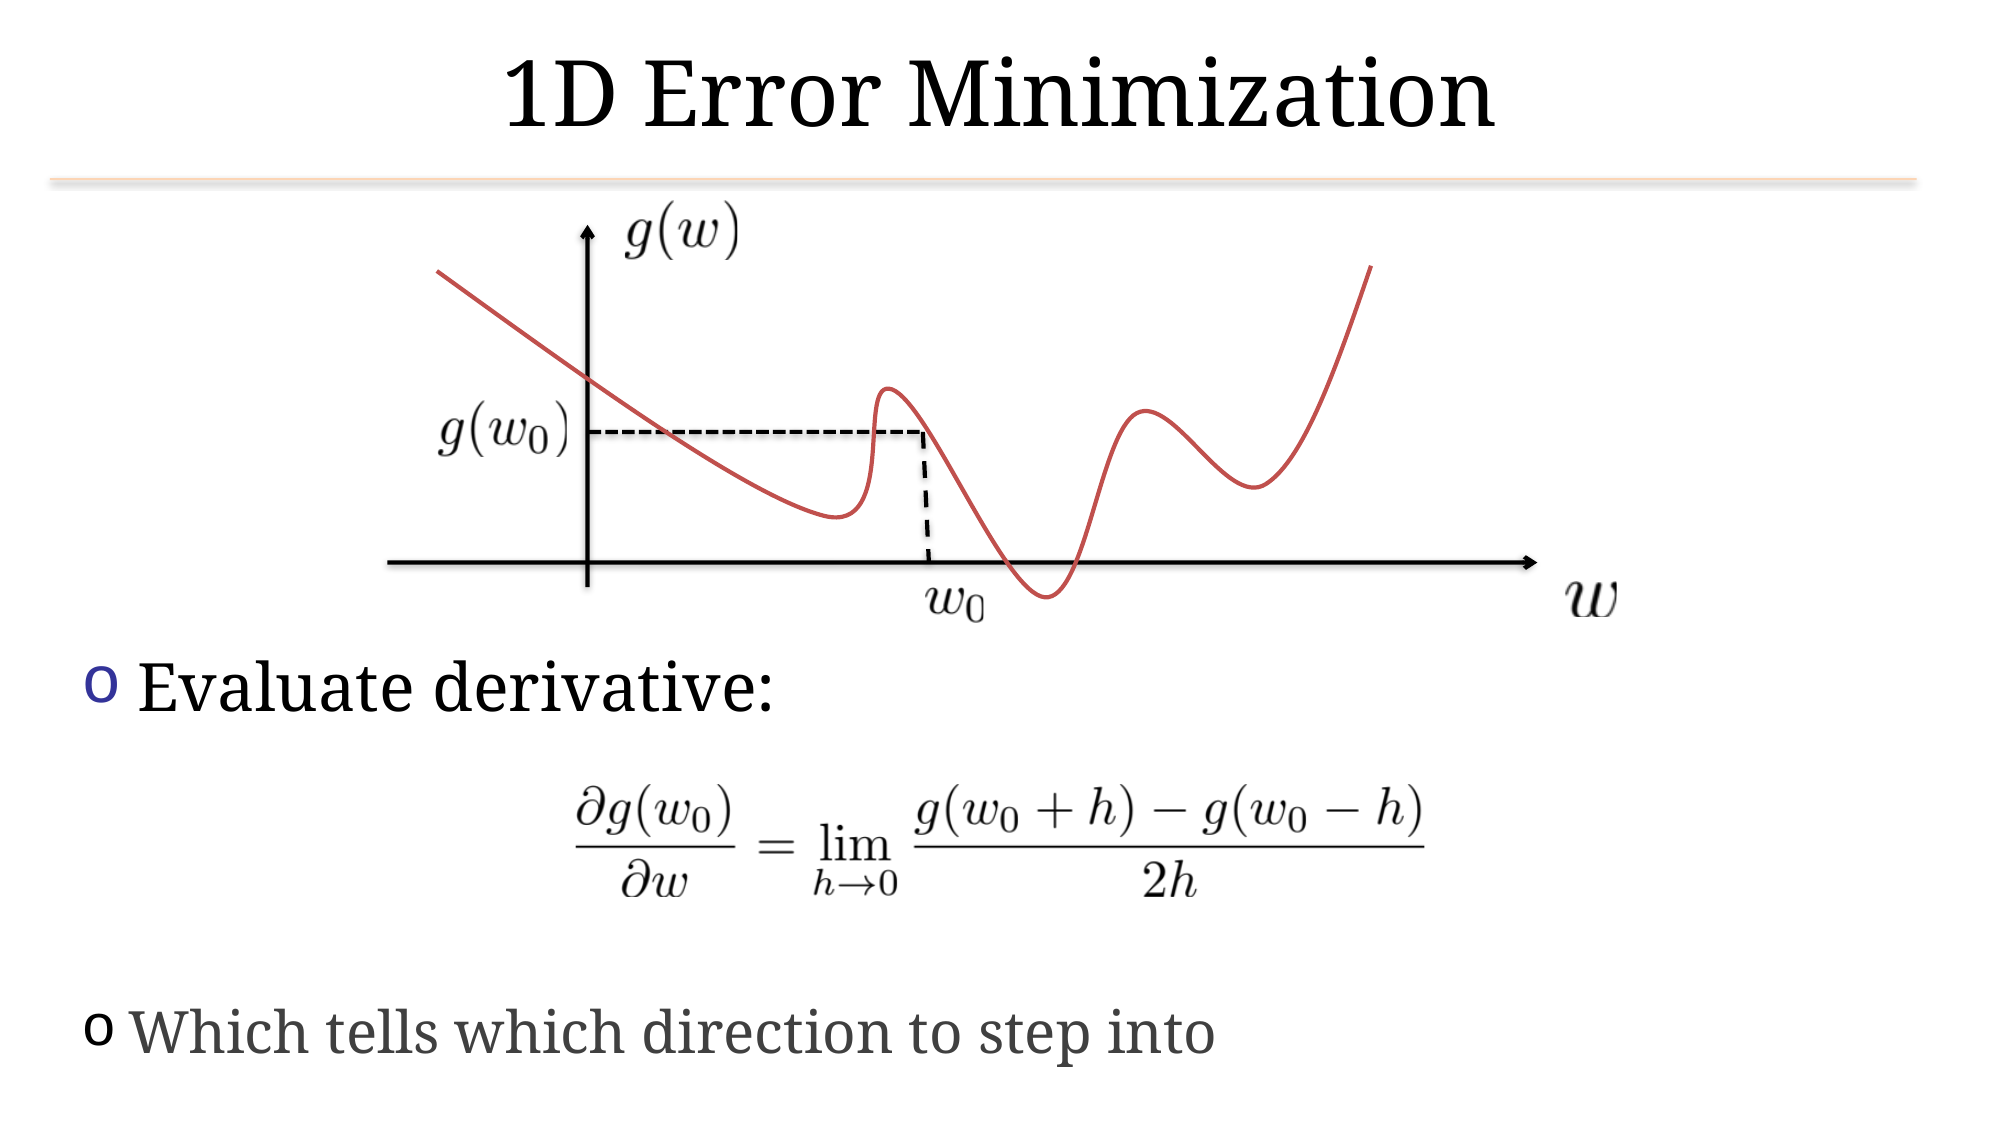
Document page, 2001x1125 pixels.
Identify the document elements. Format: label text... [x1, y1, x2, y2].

text_box [605, 429, 618, 435]
text_box [934, 560, 1005, 565]
picture [575, 783, 1425, 897]
text_box [890, 429, 903, 434]
text_box [877, 429, 887, 434]
picture [1564, 581, 1617, 617]
text_box [585, 381, 590, 588]
picture [924, 587, 984, 624]
text_box Evaluate derivative: Which tells which direction to step into [66, 637, 1934, 1100]
text_box [387, 560, 580, 565]
text_box [922, 461, 928, 479]
picture [624, 199, 738, 260]
picture [437, 399, 567, 457]
text_box [926, 549, 931, 563]
text_box [655, 429, 665, 435]
text_box [907, 429, 920, 434]
text_box [923, 490, 929, 508]
text_box [924, 519, 930, 537]
text_box [638, 429, 652, 435]
text_box [1078, 555, 1538, 570]
text_box [588, 429, 602, 435]
text_box [921, 431, 926, 449]
text_box [622, 429, 635, 435]
text_box 1D Error Minimization [0, 0, 2000, 184]
text_box [435, 265, 1374, 600]
text_box [580, 224, 595, 270]
text_box [594, 560, 923, 565]
